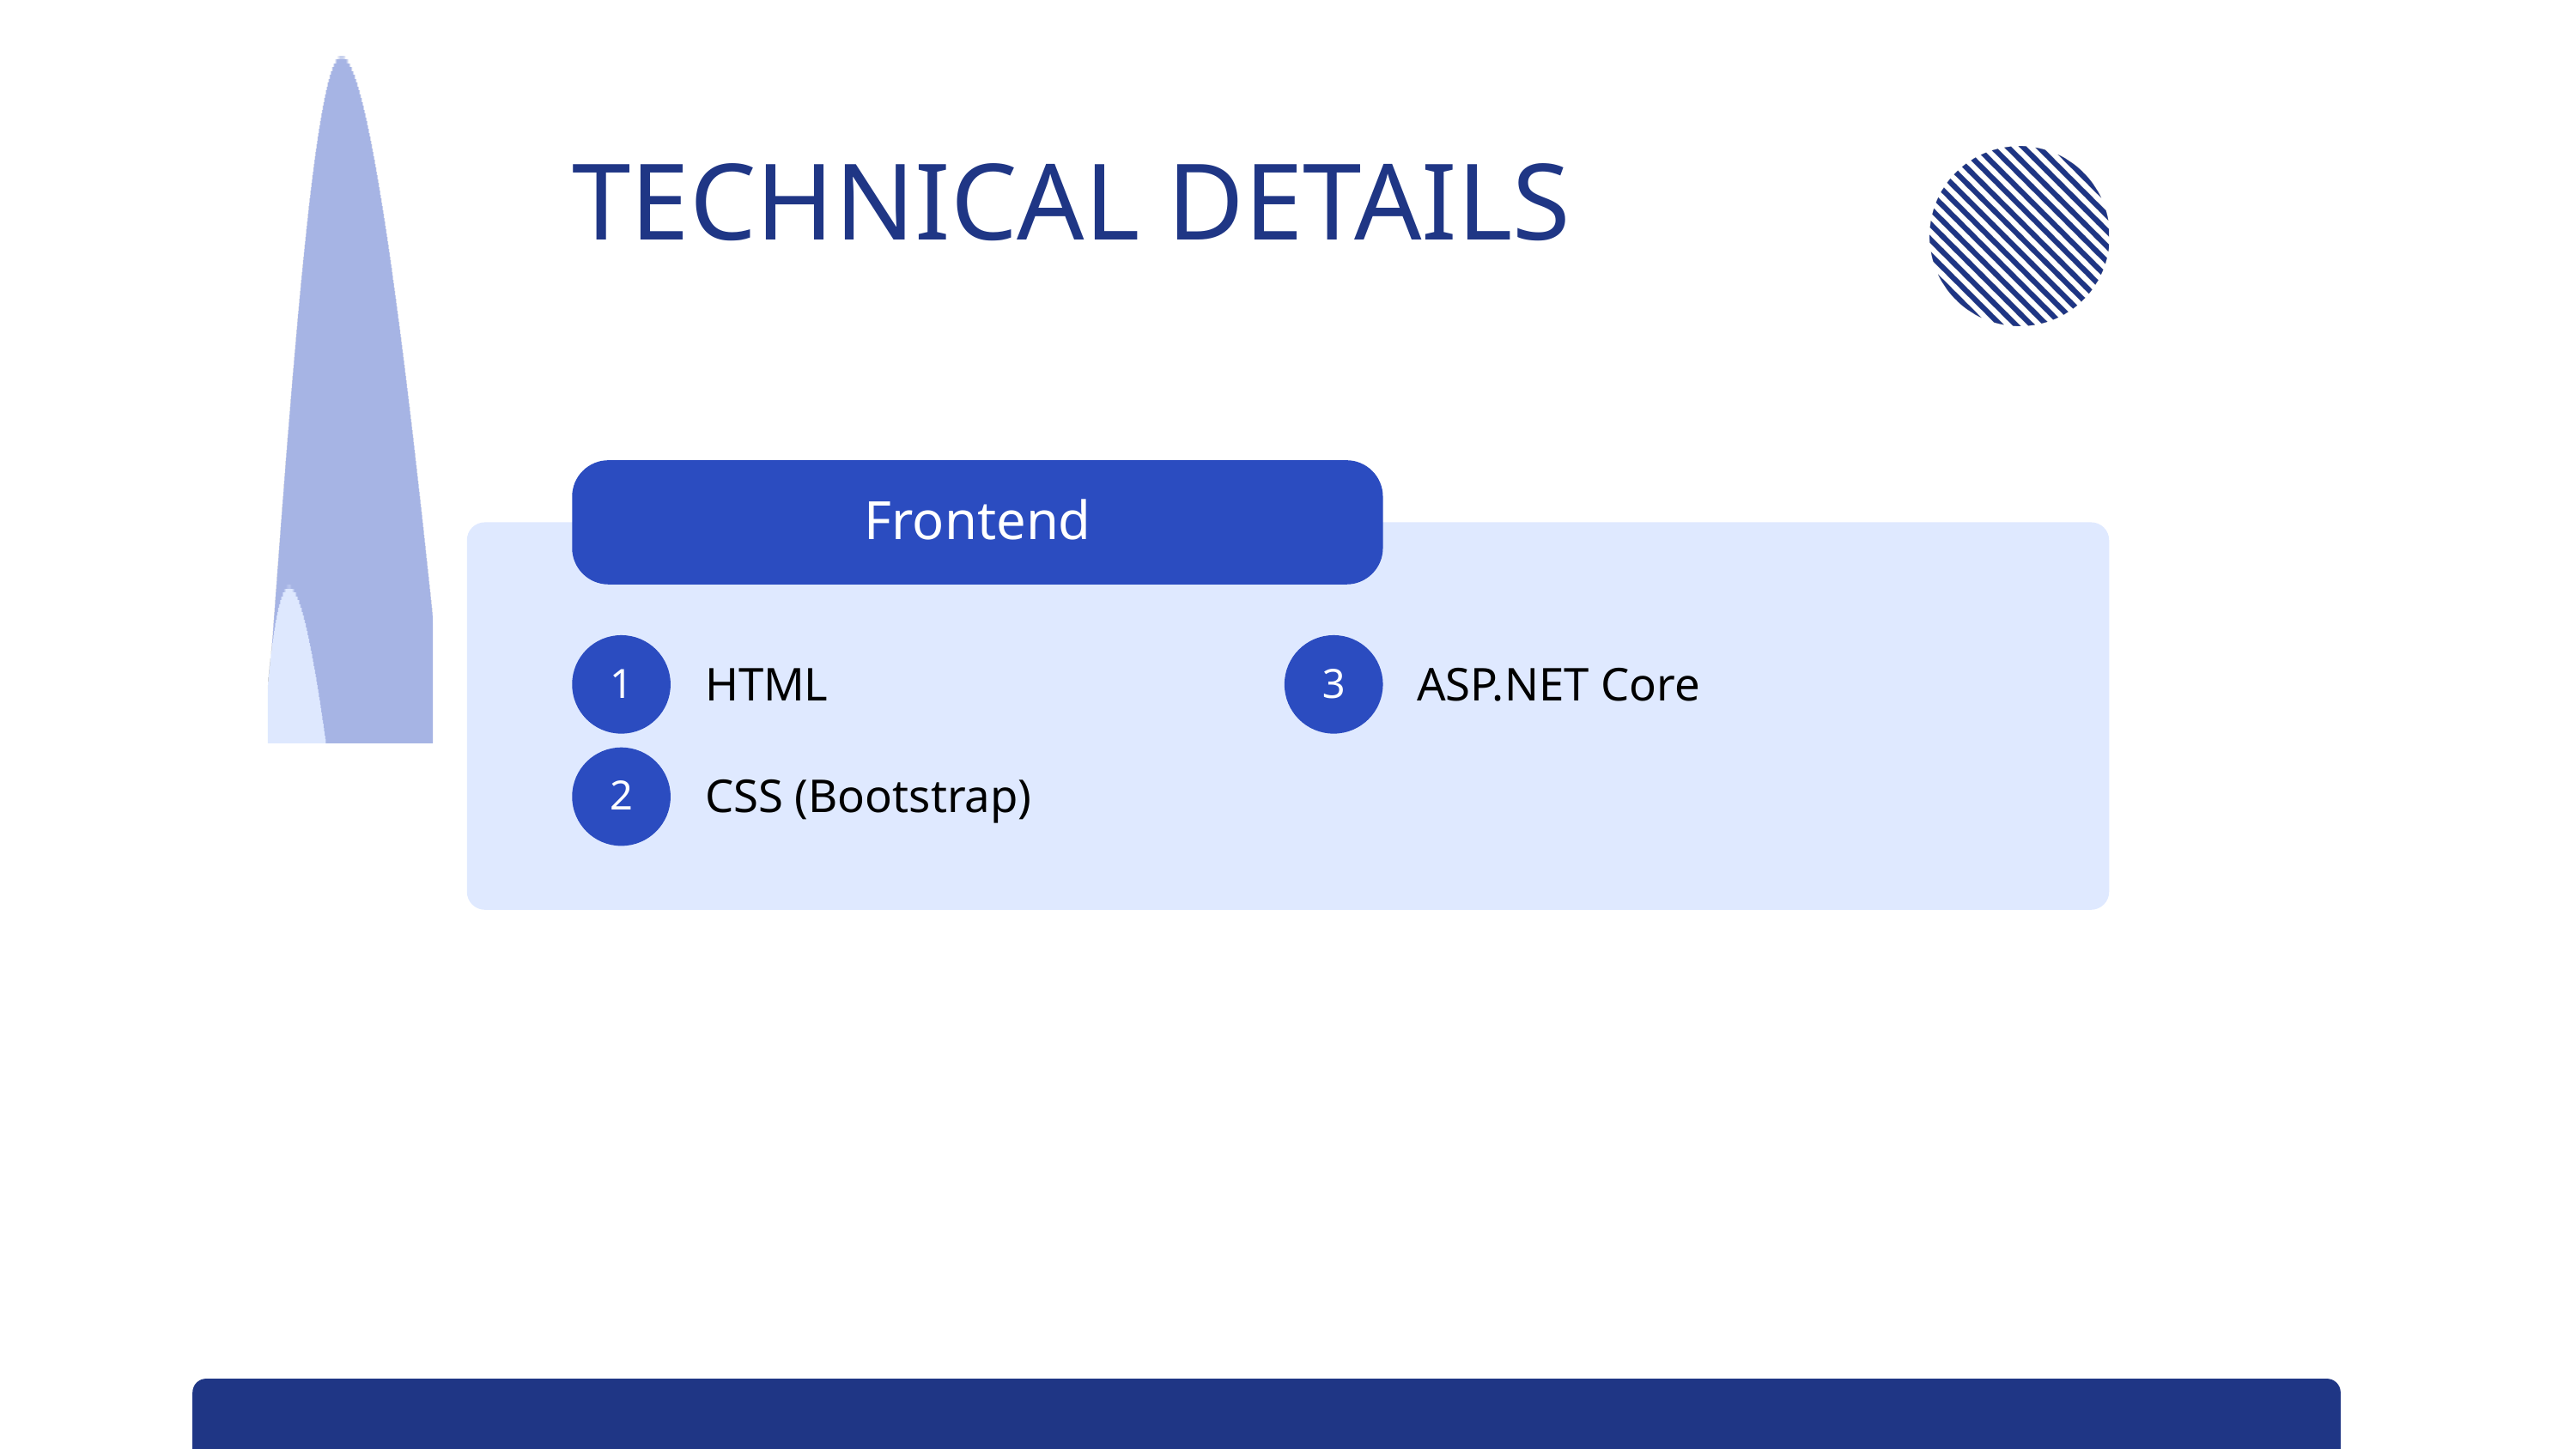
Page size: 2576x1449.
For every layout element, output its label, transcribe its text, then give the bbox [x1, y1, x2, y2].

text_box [571, 459, 1383, 585]
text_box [1284, 634, 1383, 734]
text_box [571, 634, 671, 734]
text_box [466, 522, 2110, 911]
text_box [191, 1378, 2342, 1449]
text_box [571, 747, 671, 846]
text_box TECHNICAL DETAILS [572, 166, 1854, 262]
text_box [267, 0, 434, 743]
text_box [1929, 146, 2110, 326]
